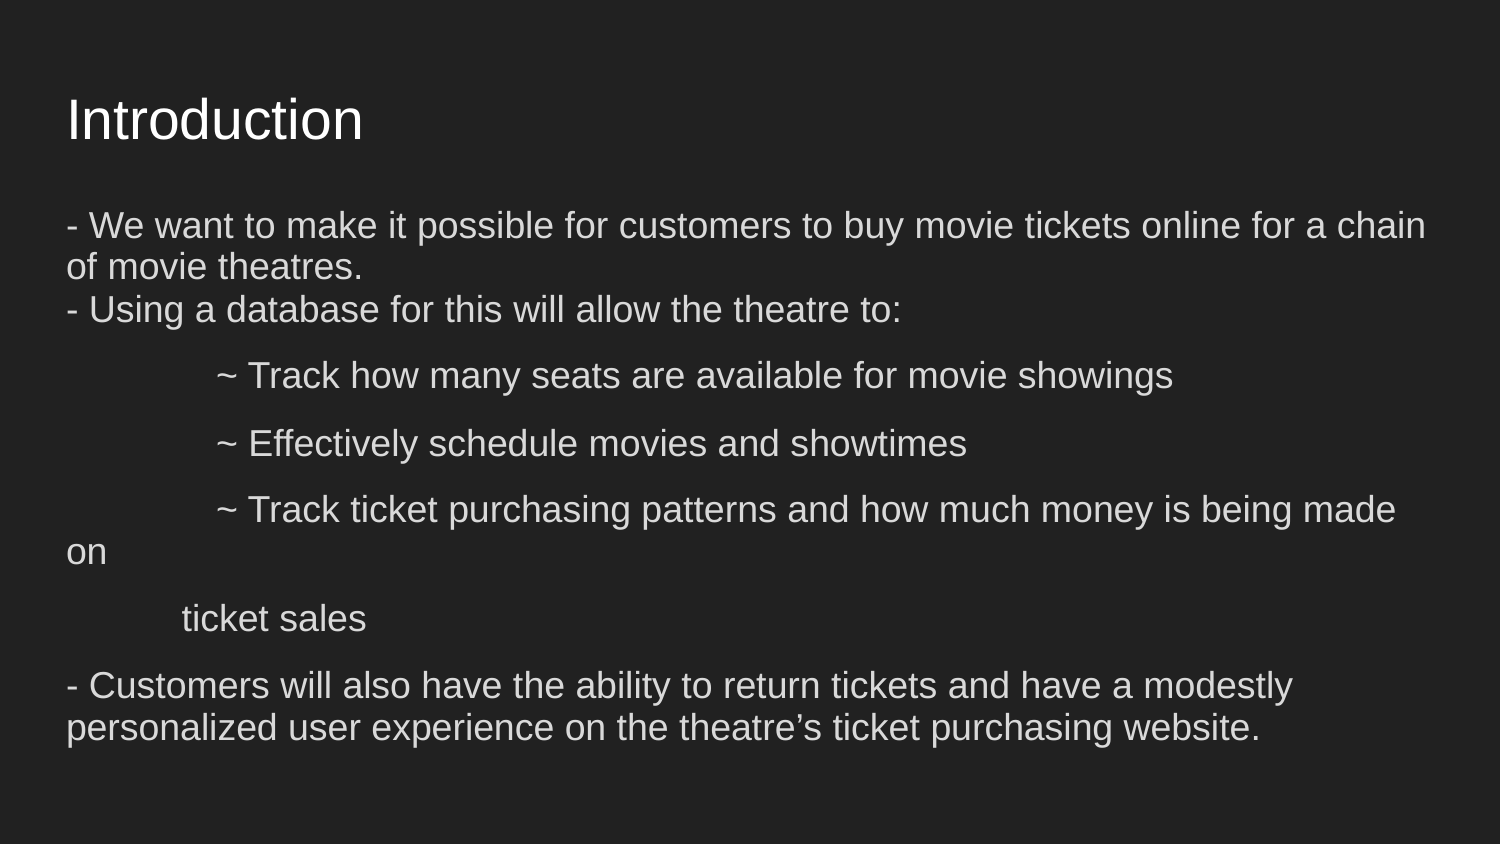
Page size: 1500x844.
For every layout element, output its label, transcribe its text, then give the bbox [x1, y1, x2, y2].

title Introduction [51, 72, 1449, 167]
list - We want to make it possible for customers to buy movie tickets online for a chain of movie theatres. - Using a database for this will allow the theatre to: ~ Track how many seats are available for movie showings ~ Effectively schedule movies and showtimes ~ Track ticket purchasing patterns and how much money is being made on ticket sales - Customers will also have the ability to return tickets and have a modestly personalized user experience on the theatre’s ticket purchasing website. [51, 189, 1449, 798]
